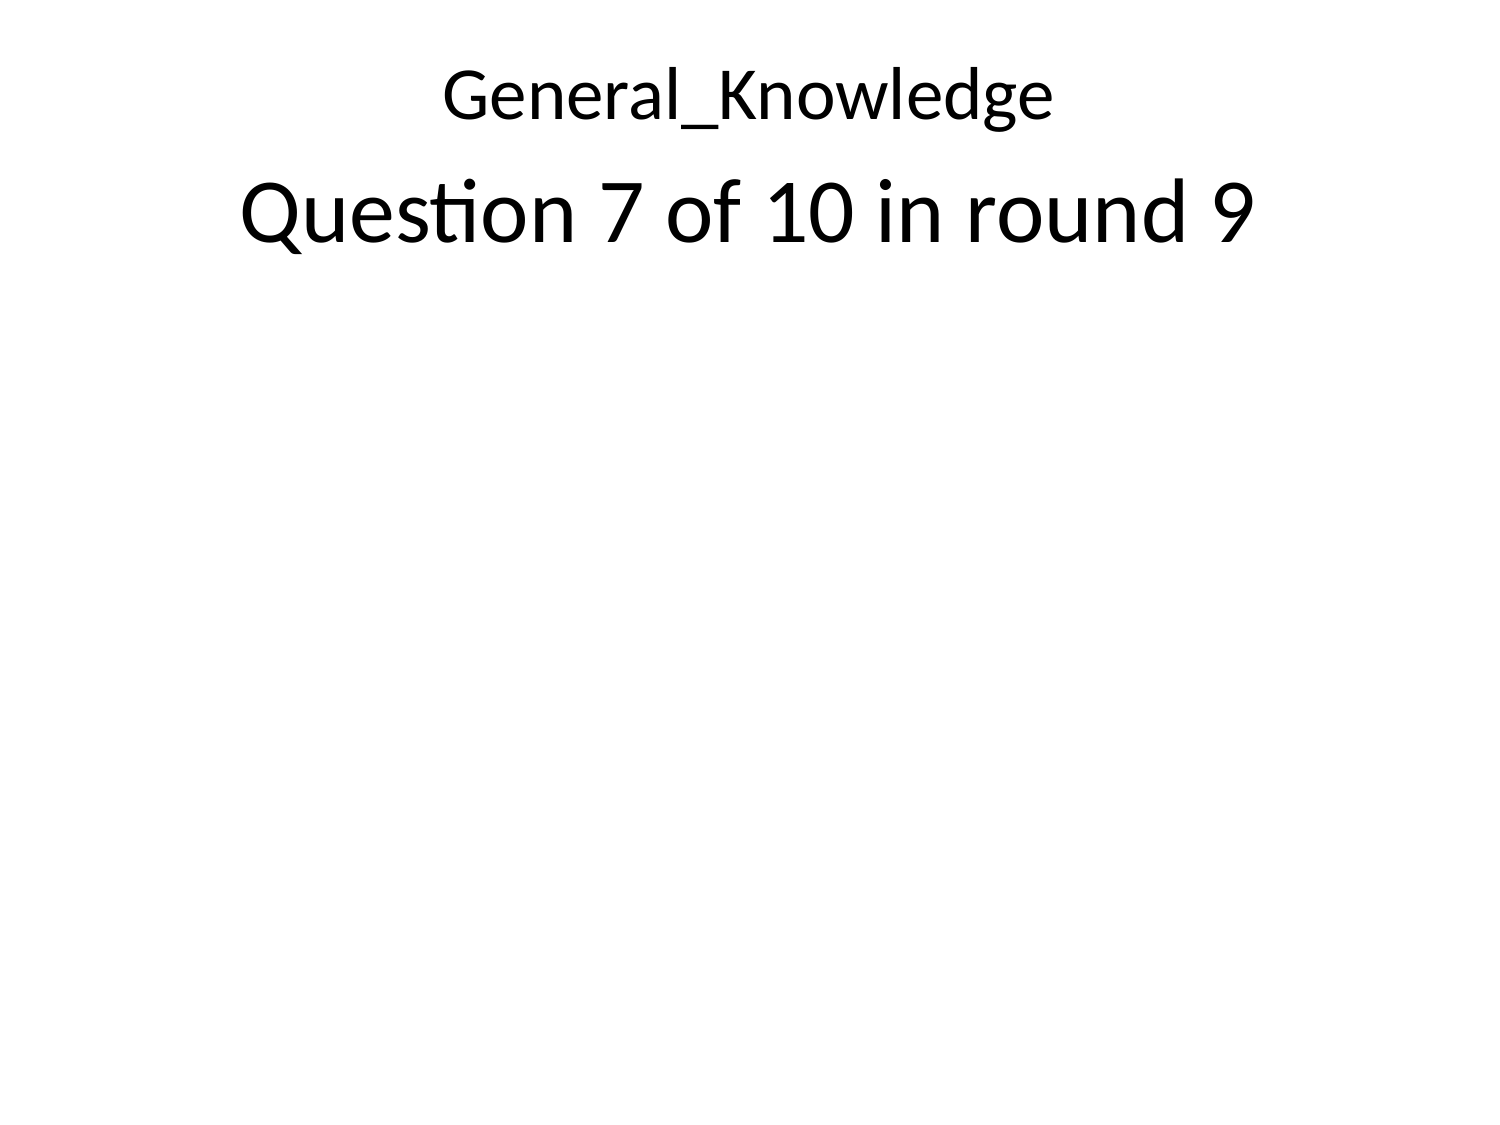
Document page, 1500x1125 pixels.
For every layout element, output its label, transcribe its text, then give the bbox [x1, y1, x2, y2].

text_box Question 7 of 10 in round 9 [35, 143, 1463, 765]
text_box General_Knowledge [35, 37, 1463, 143]
